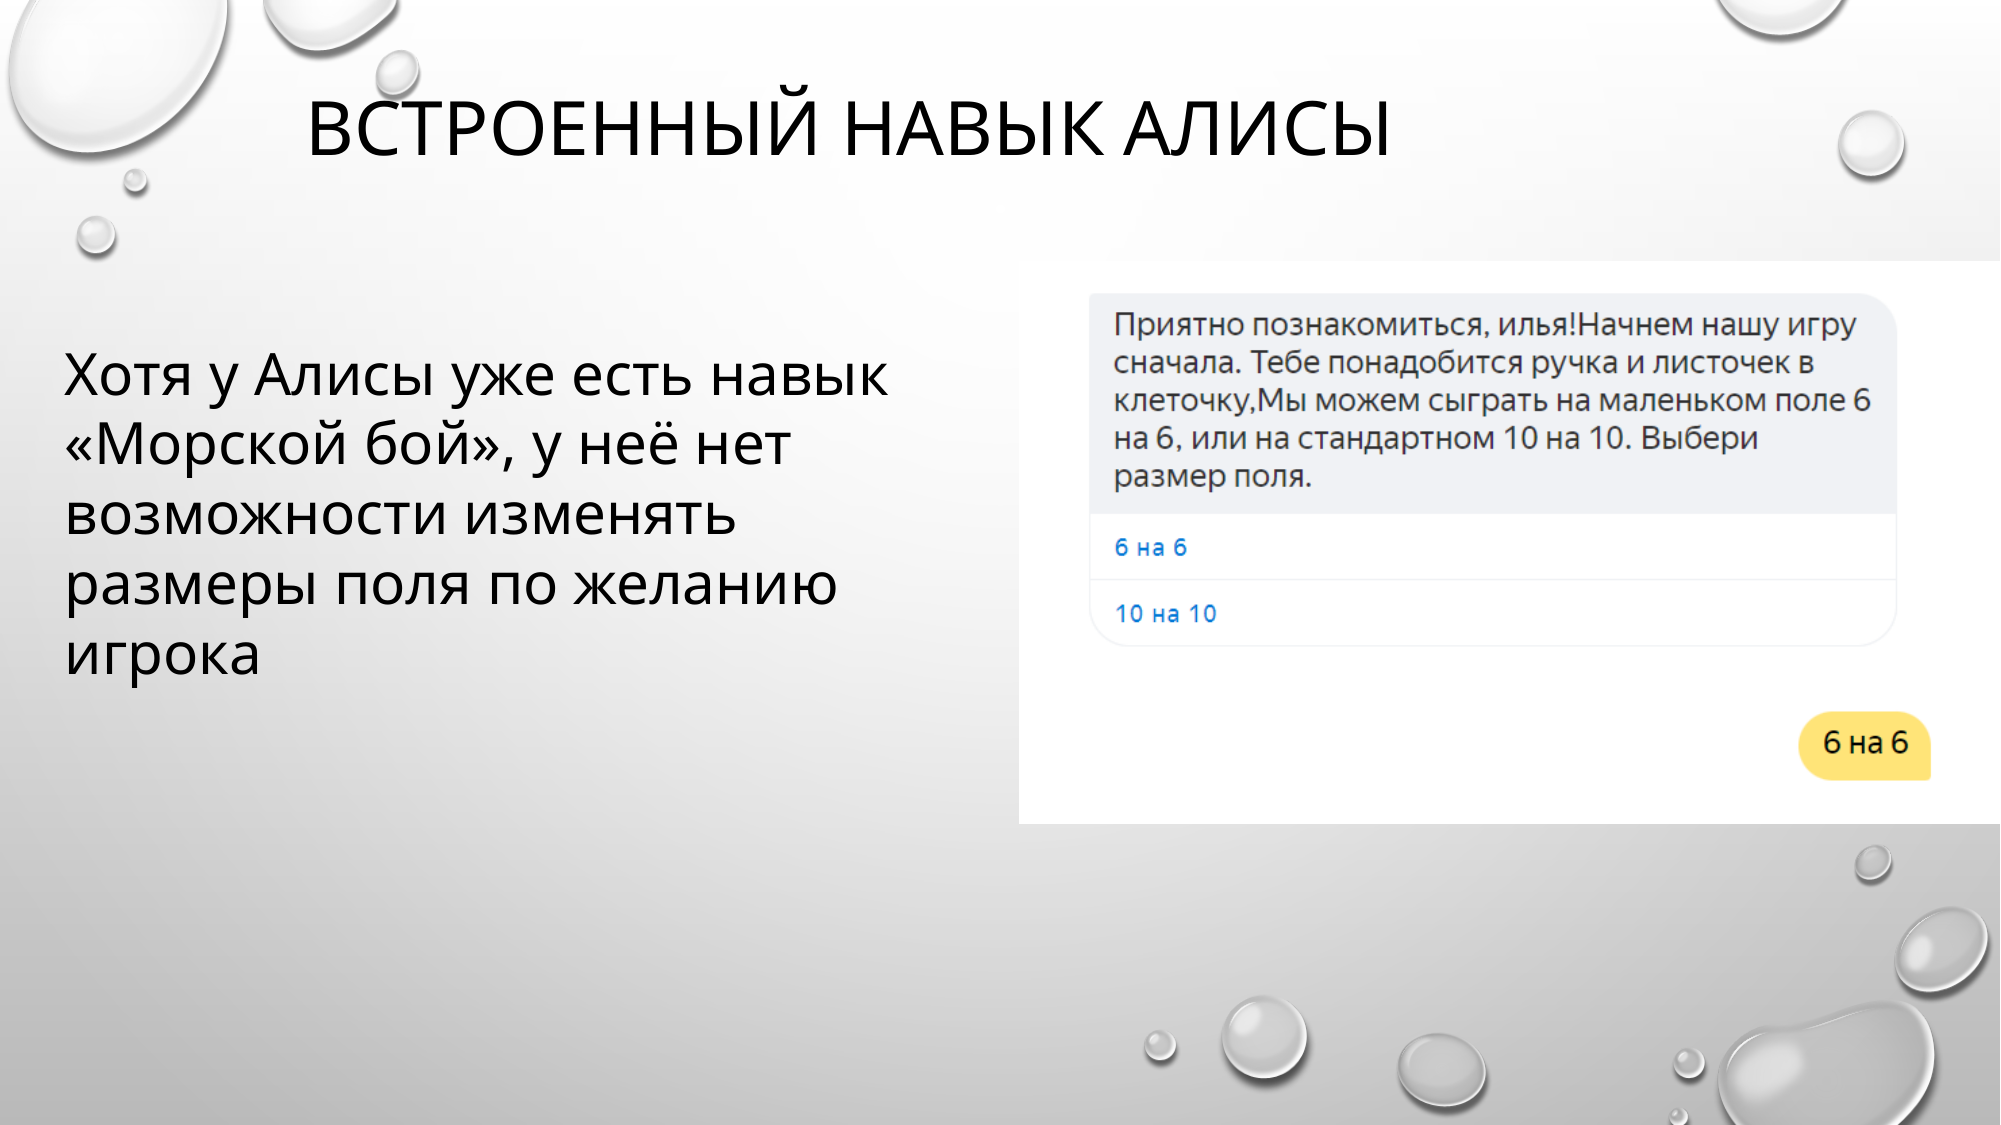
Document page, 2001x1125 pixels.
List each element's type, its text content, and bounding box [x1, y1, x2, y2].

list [1019, 261, 2000, 824]
picture [1701, 0, 2000, 261]
text_box Хотя у Алисы уже есть навык «Морской бой», у неё нет возможности изменять размеры поля по желанию игрока [49, 329, 1013, 694]
picture [0, 262, 2000, 1125]
title ВСТРОЕННЫЙ НАВЫК АЛИСЫ [0, 0, 1701, 262]
